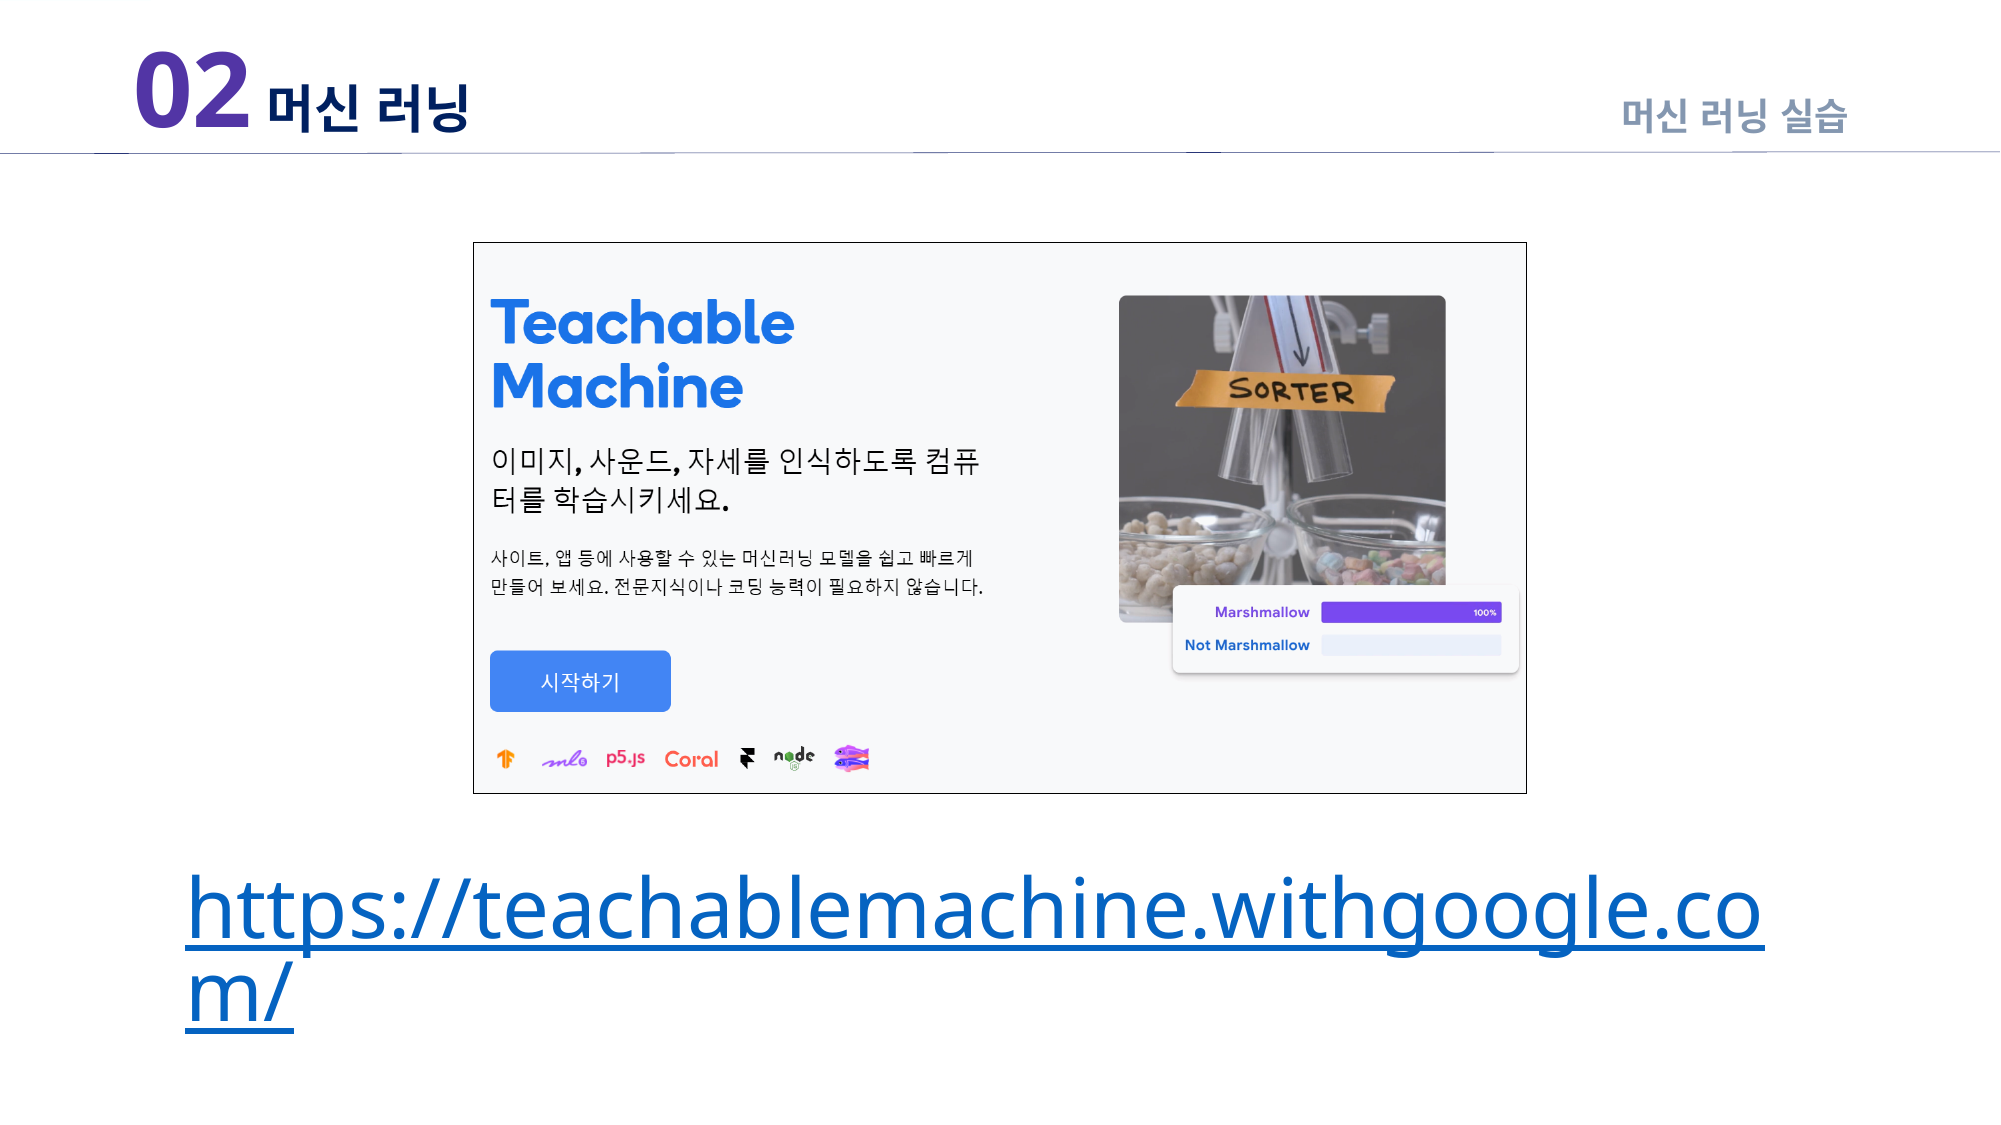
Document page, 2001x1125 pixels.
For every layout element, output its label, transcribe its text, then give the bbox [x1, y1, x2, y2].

text_box 02 [103, 16, 268, 153]
text_box 머신 러닝 실습 [1395, 85, 1864, 145]
text_box 머신 러닝 [251, 68, 1163, 147]
text_box https://teachablemachine.withgoogle.com/ [170, 847, 1830, 977]
picture [473, 242, 1527, 794]
